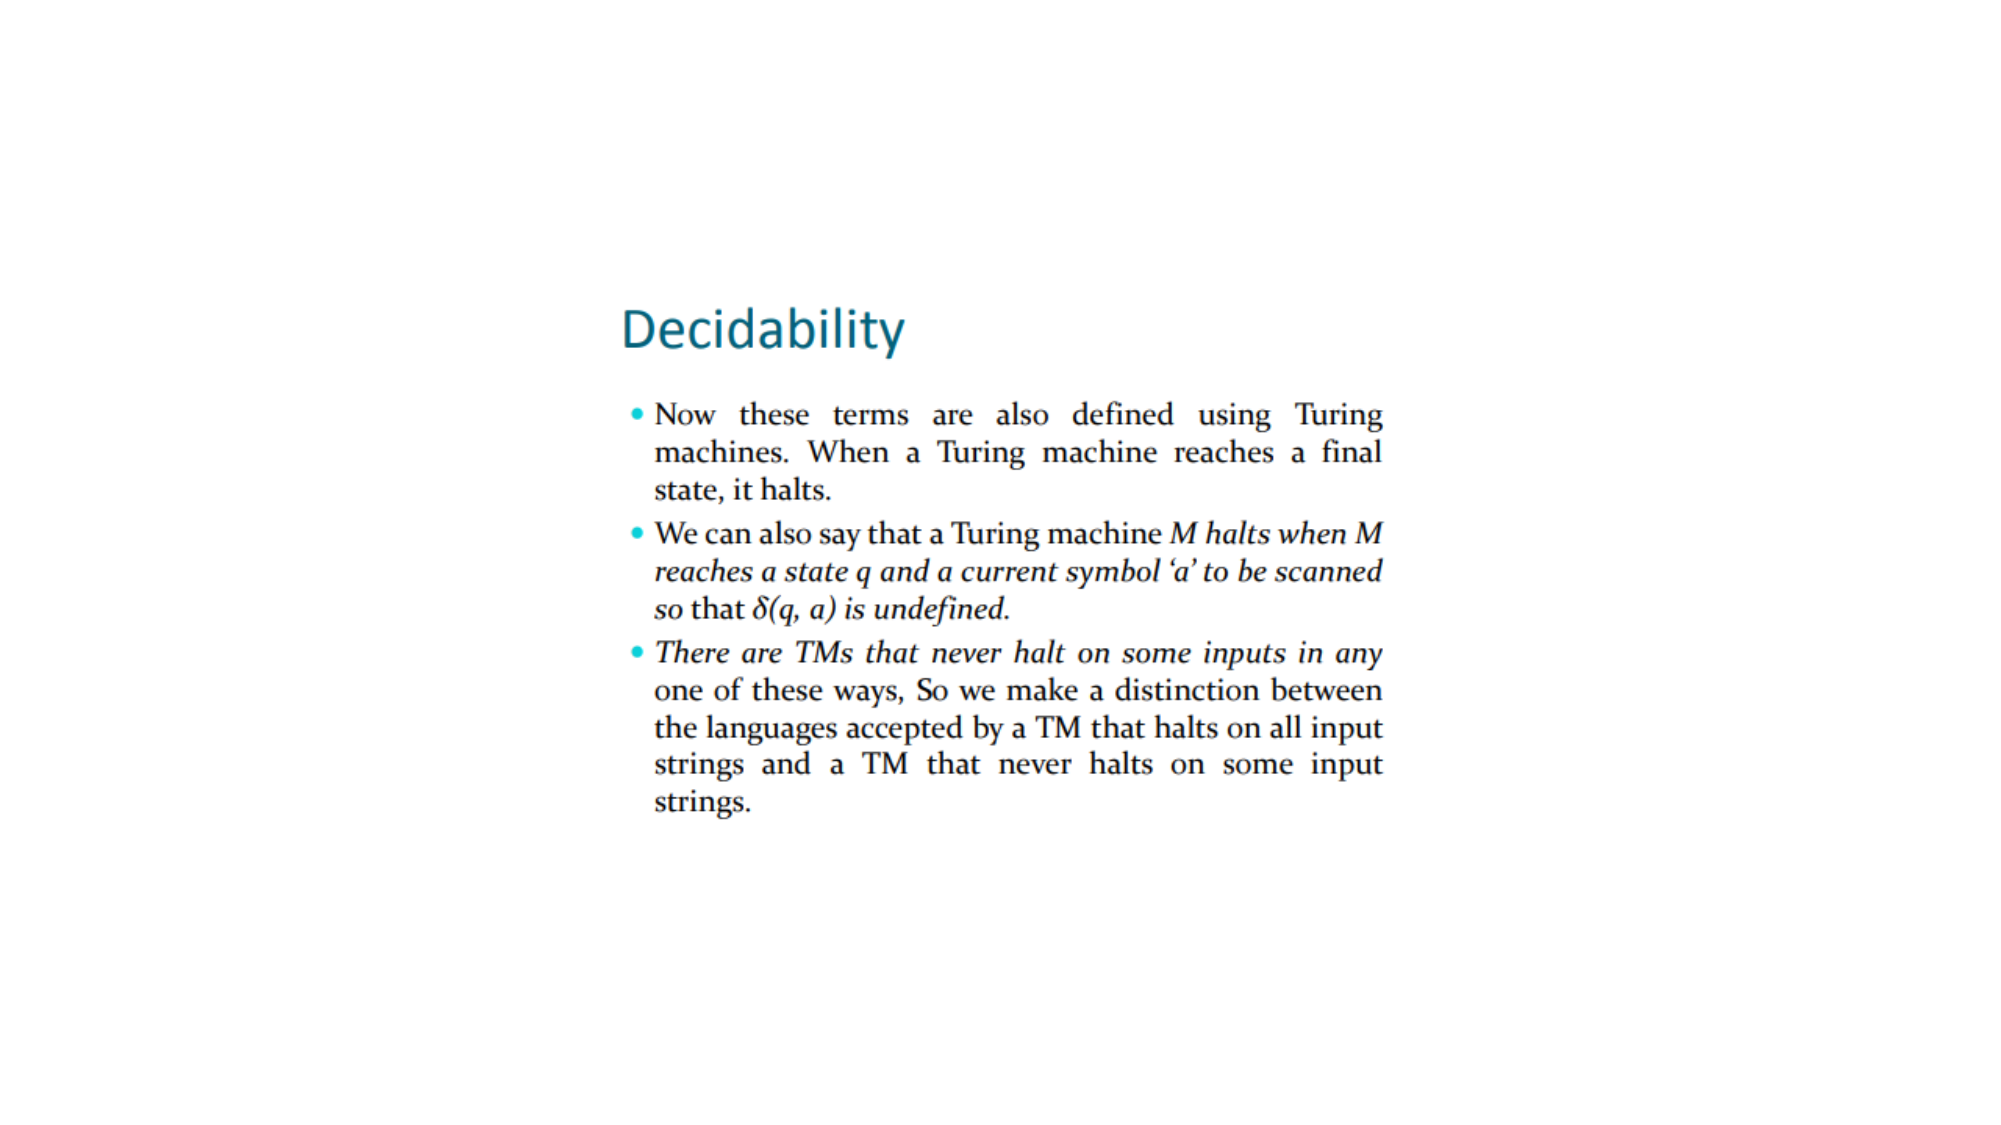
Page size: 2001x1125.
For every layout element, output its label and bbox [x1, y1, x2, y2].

picture [603, 290, 1397, 835]
